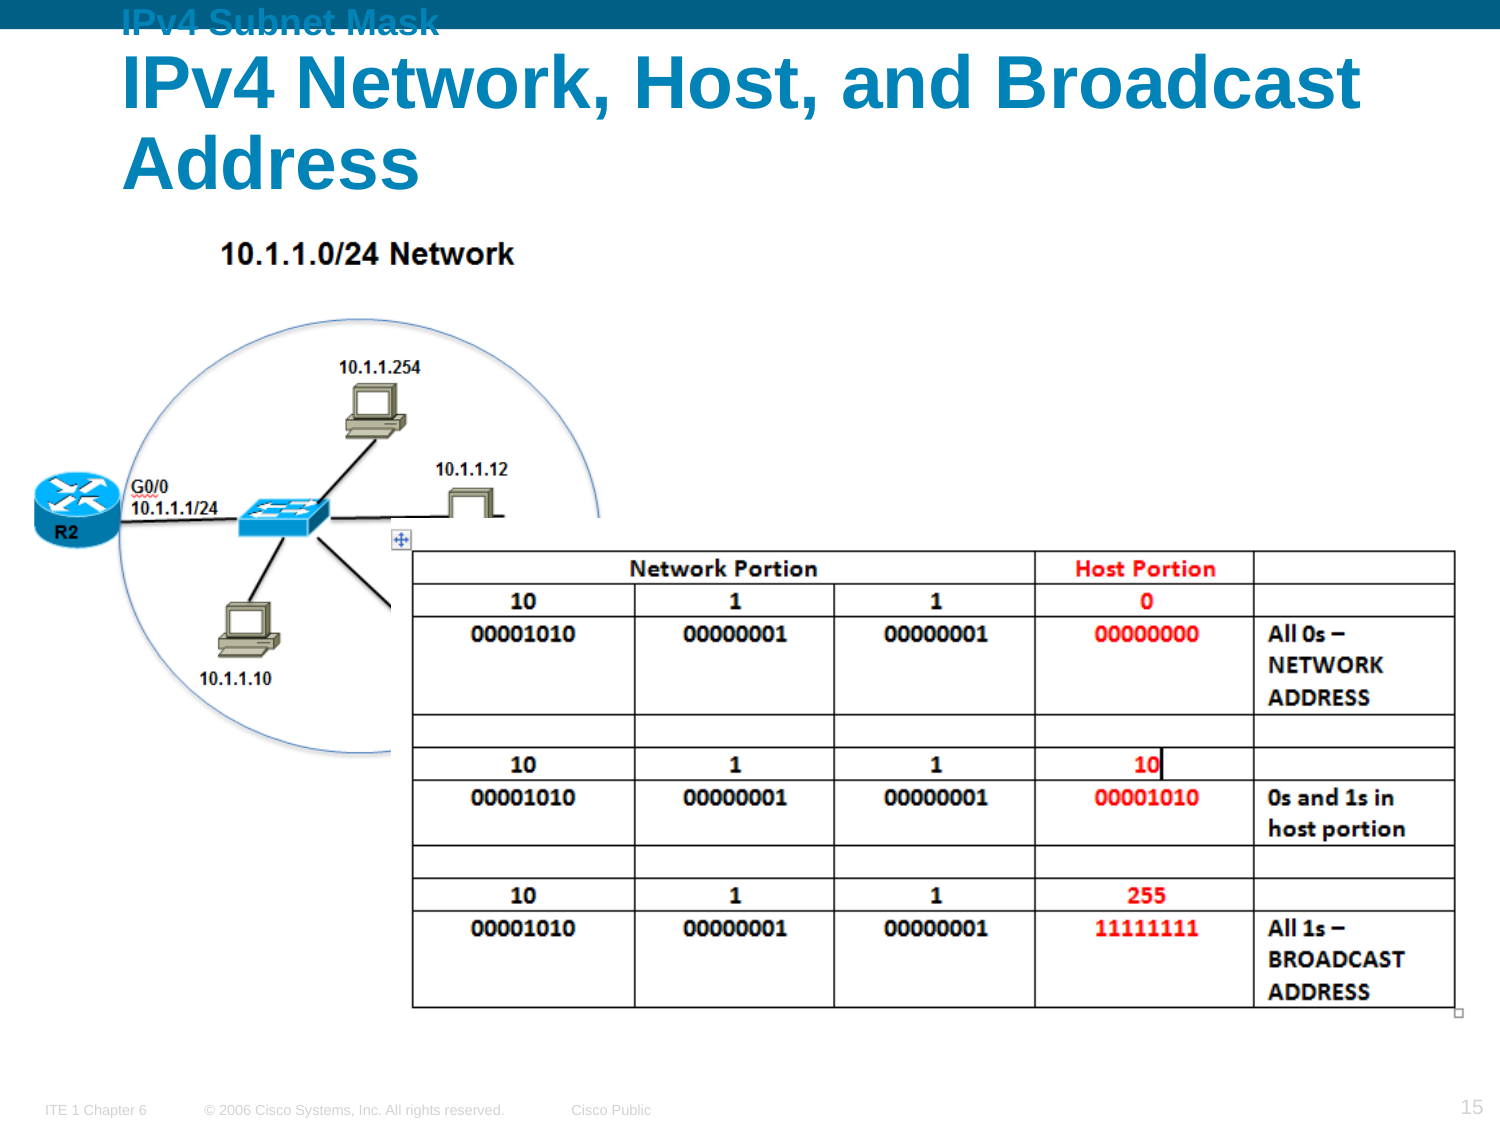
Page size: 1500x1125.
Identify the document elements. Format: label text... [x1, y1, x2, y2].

title IPv4 Subnet Mask IPv4 Network, Host, and Broadcast Address [107, 75, 1444, 213]
picture [24, 214, 1500, 1039]
